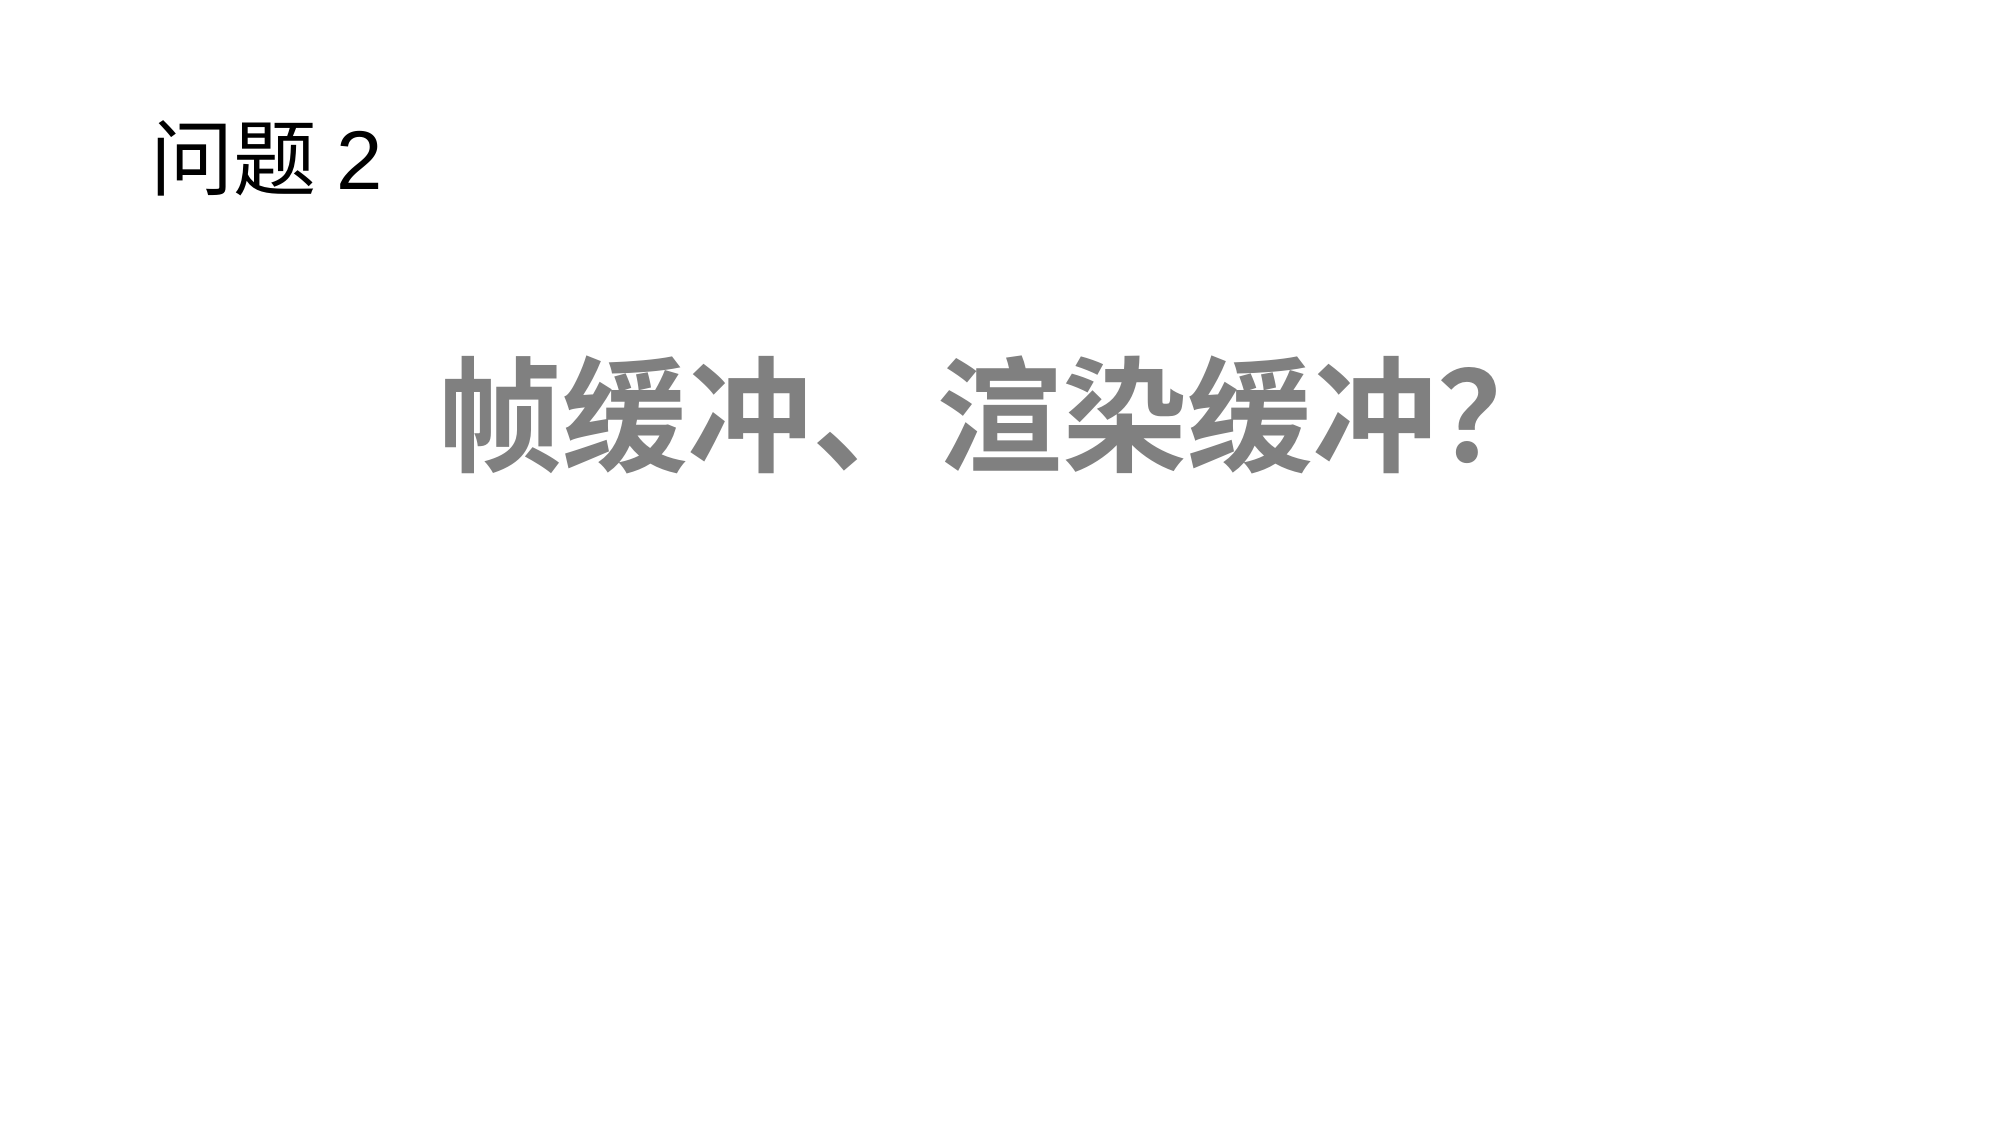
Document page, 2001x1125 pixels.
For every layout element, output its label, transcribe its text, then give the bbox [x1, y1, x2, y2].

title 问题2 [135, 37, 1861, 255]
list 帧缓冲、渲染缓冲？ [137, 299, 1863, 1014]
